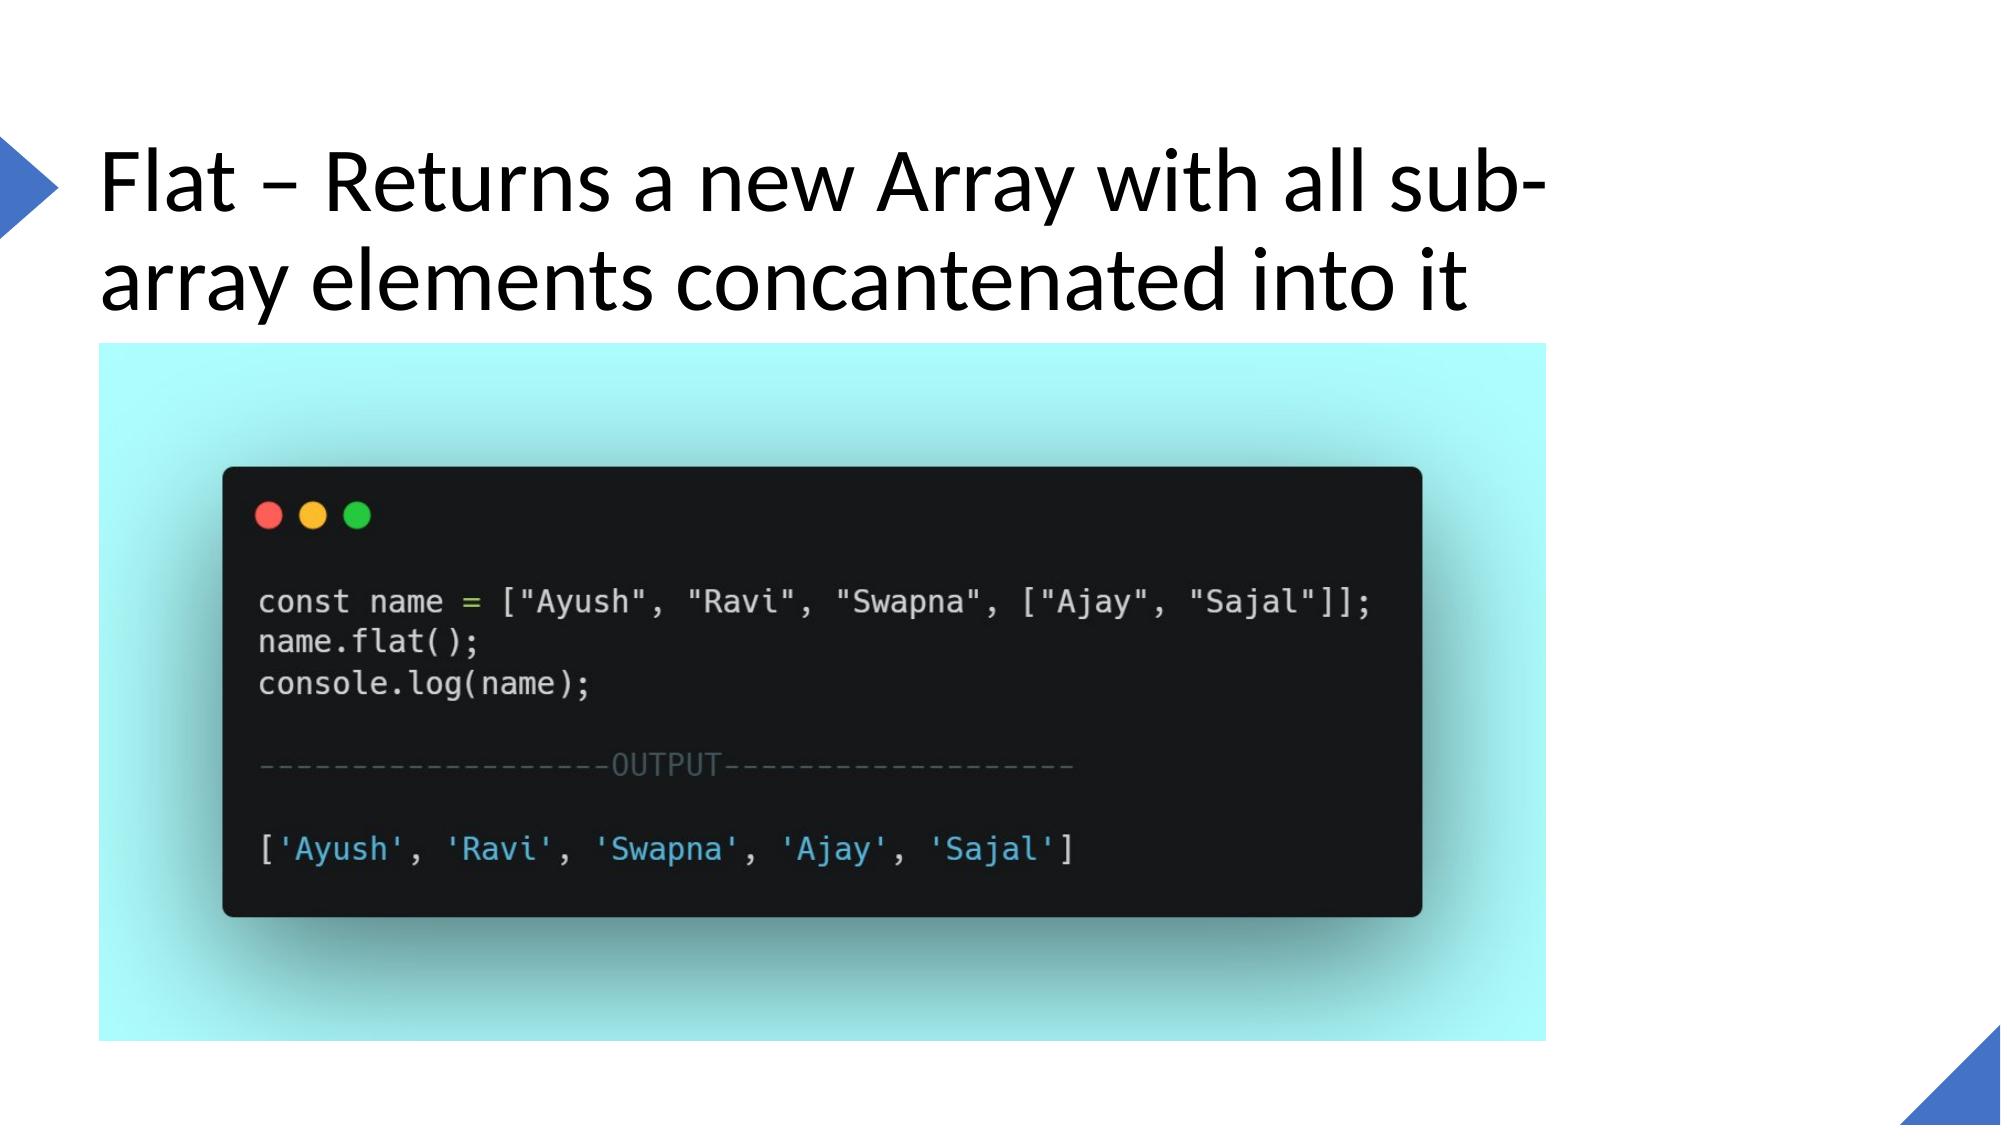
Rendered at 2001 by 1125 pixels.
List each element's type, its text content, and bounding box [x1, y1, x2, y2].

picture [99, 343, 1546, 1041]
title Flat – Returns a new Array with all sub-array elements concantenated into it [99, 132, 1659, 370]
